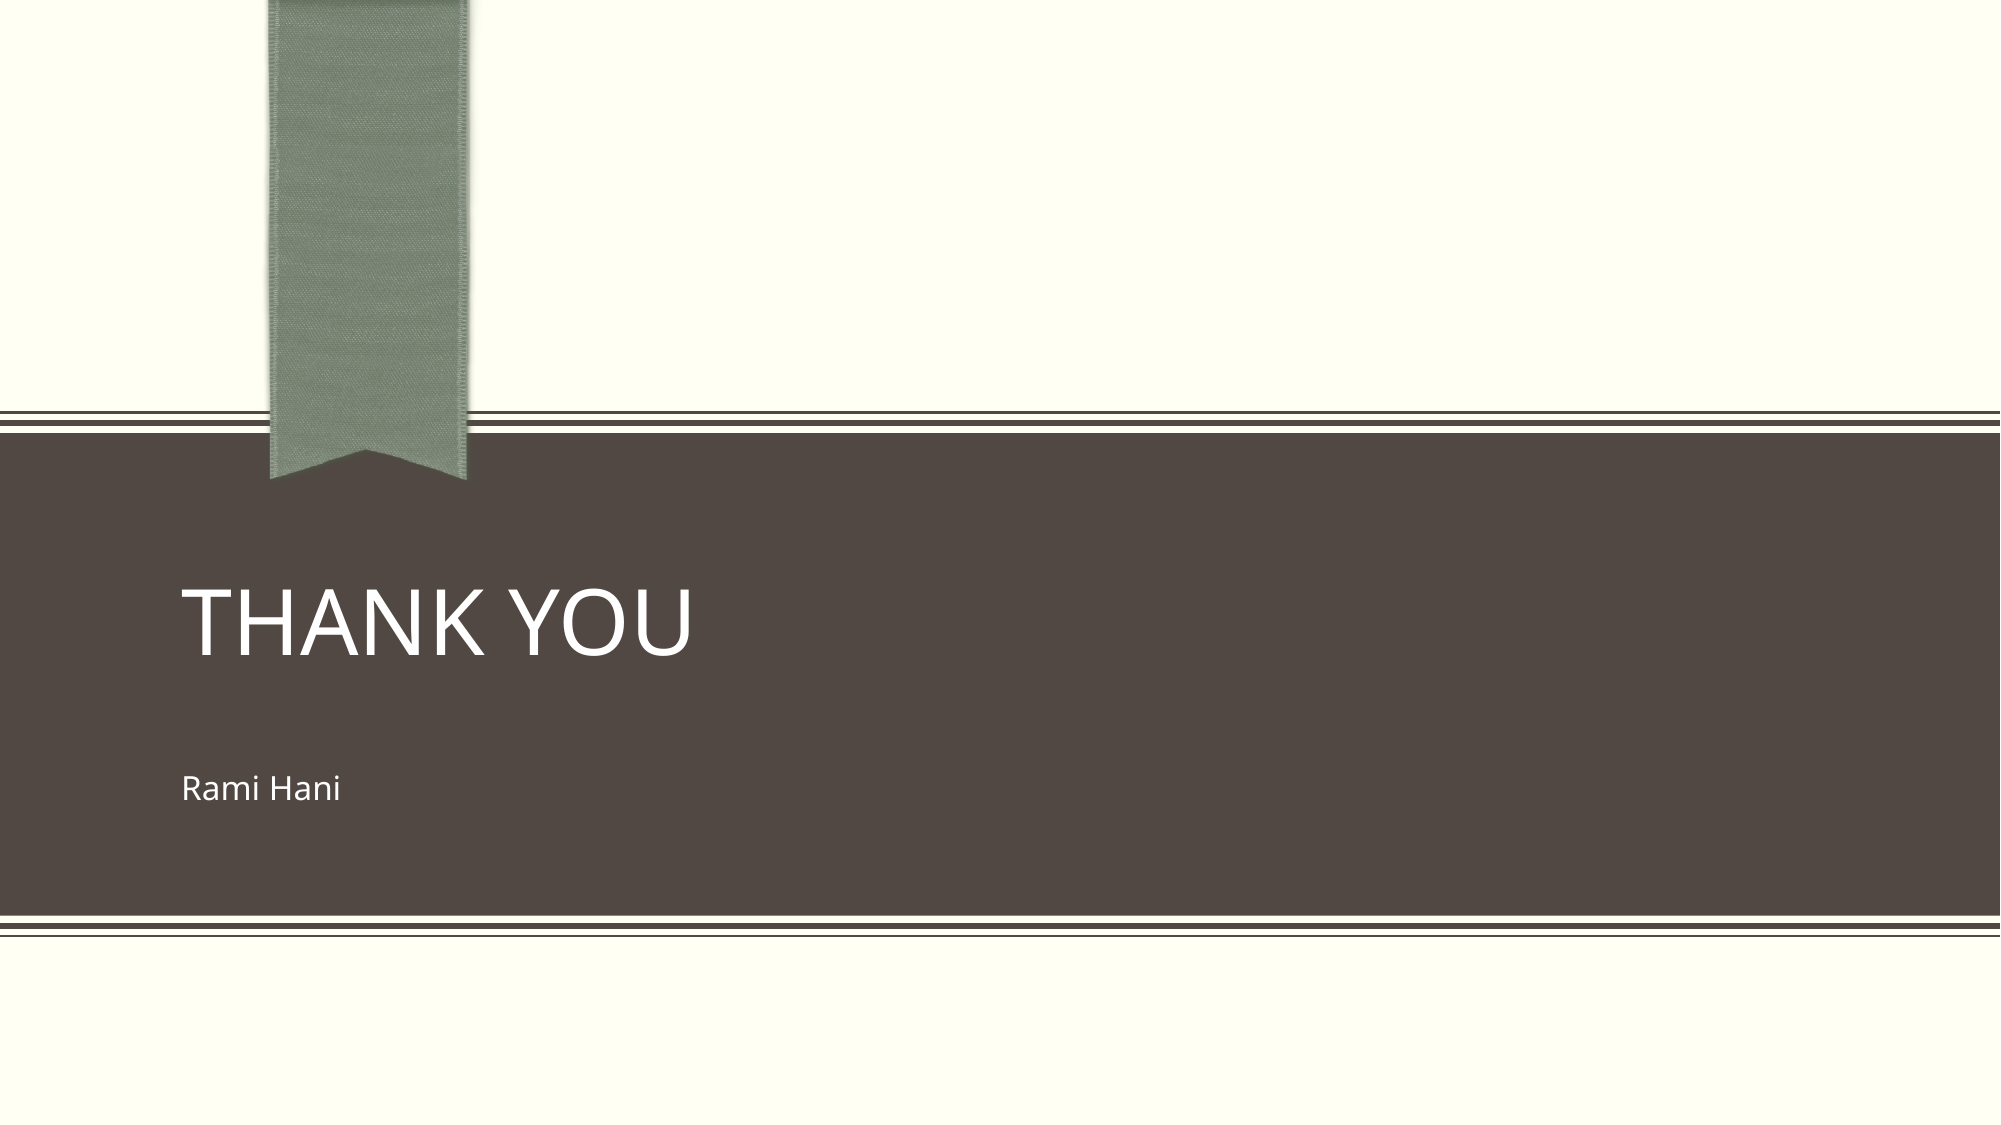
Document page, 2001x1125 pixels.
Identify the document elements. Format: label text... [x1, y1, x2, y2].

list Rami Hani [181, 763, 1834, 848]
title Thank you [181, 487, 1834, 763]
